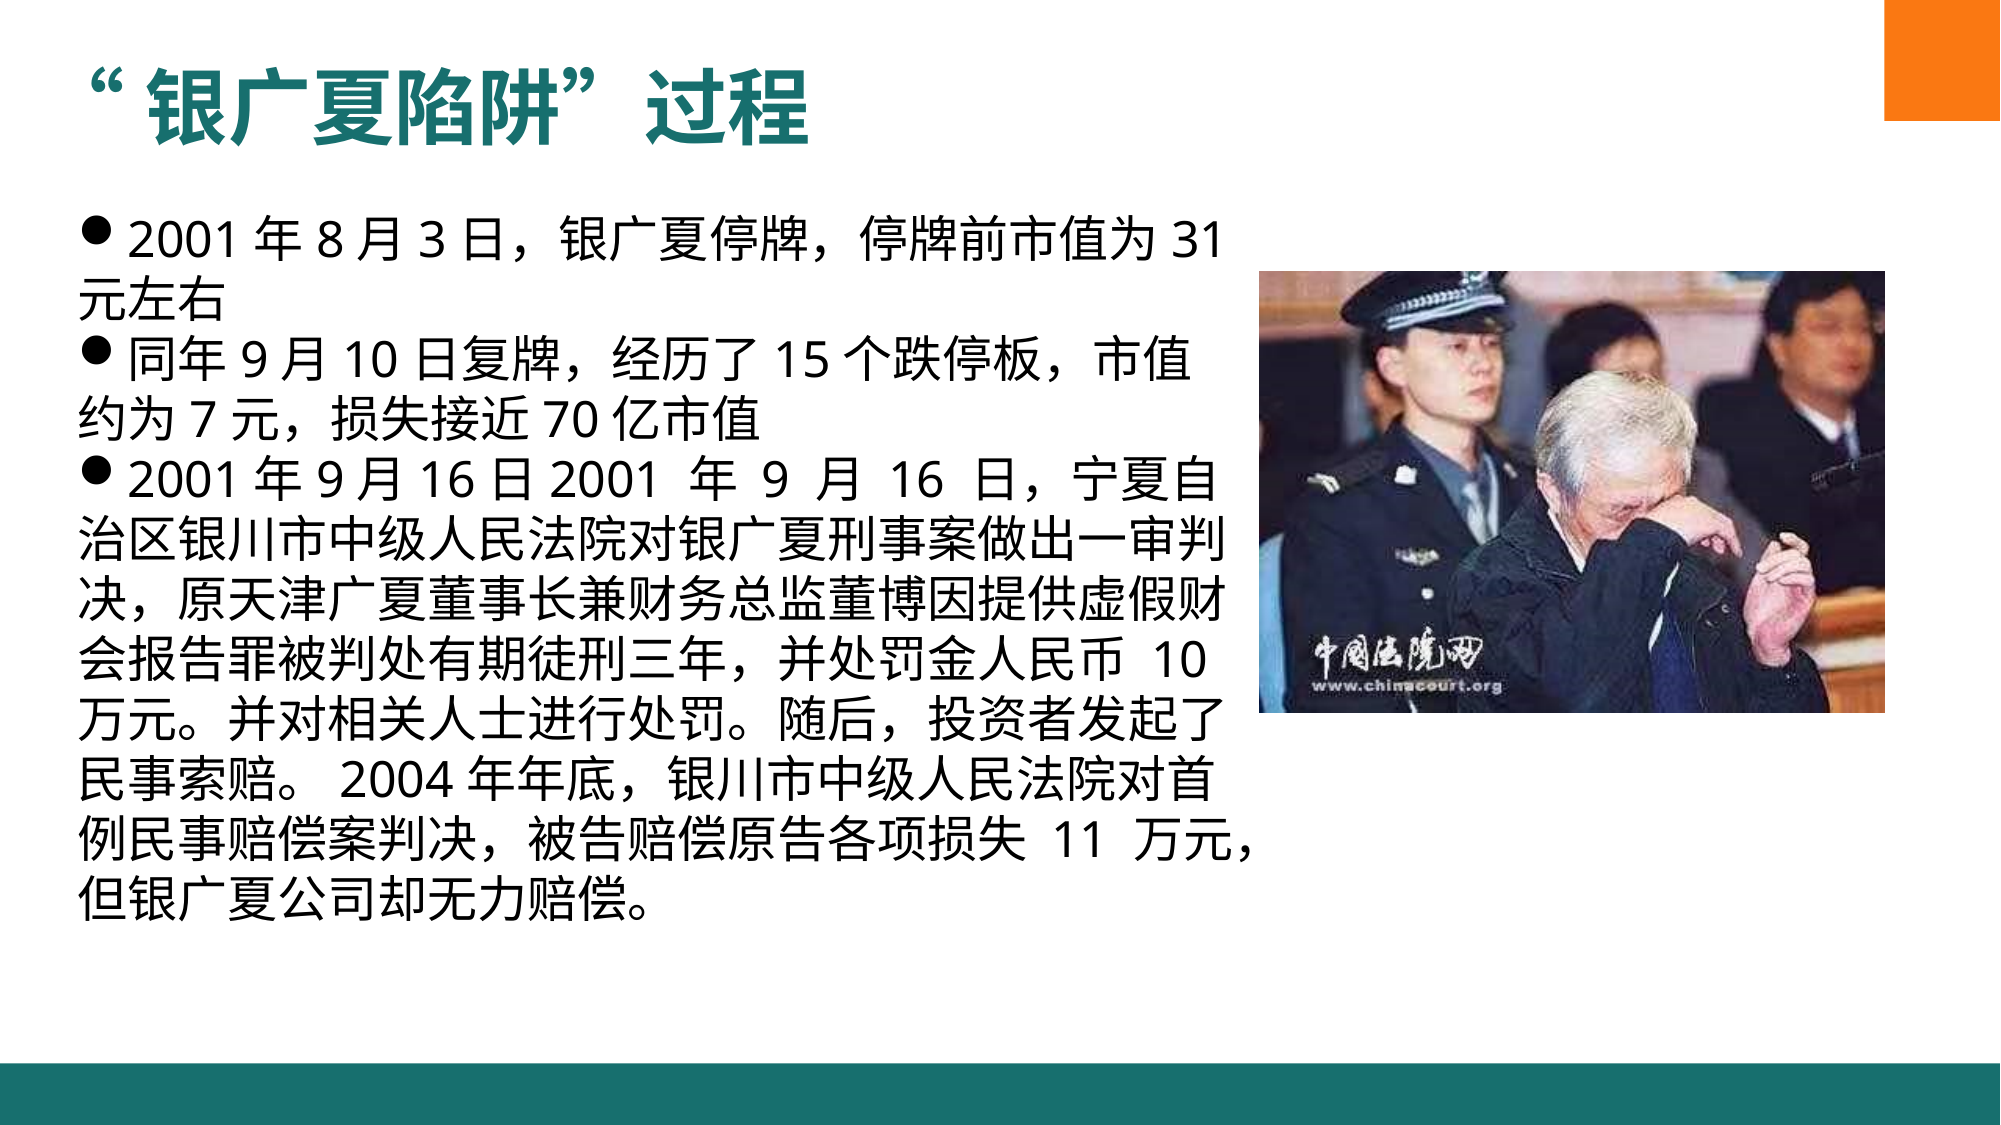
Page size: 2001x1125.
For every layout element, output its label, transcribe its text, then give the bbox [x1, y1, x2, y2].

text_box 2001年8月3日，银广夏停牌，停牌前市值为31元左右 同年9月10日复牌，经历了15个跌停板，市值约为7元，损失接近70亿市值 2001年9月16日2001 年 9 月 16 日，宁夏自治区银川市中级人民法院对银广夏刑事案做出一审判决，原天津广夏董事长兼财务总监董博因提供虚假财会报告罪被判处有期徒刑三年，并处罚金人民币 10 万元。并对相关人士进行处罚。随后，投资者发起了民事索赔。2004年年底，银川市中级人民法院对首例民事赔偿案判决，被告赔偿原告各项损失 11 万元，但银广夏公司却无力赔偿。 [63, 199, 1255, 995]
picture [1259, 271, 1885, 713]
text_box [0, 1062, 2000, 1125]
text_box “银广夏陷阱”过程 [26, 47, 826, 163]
text_box [1883, 0, 2000, 122]
